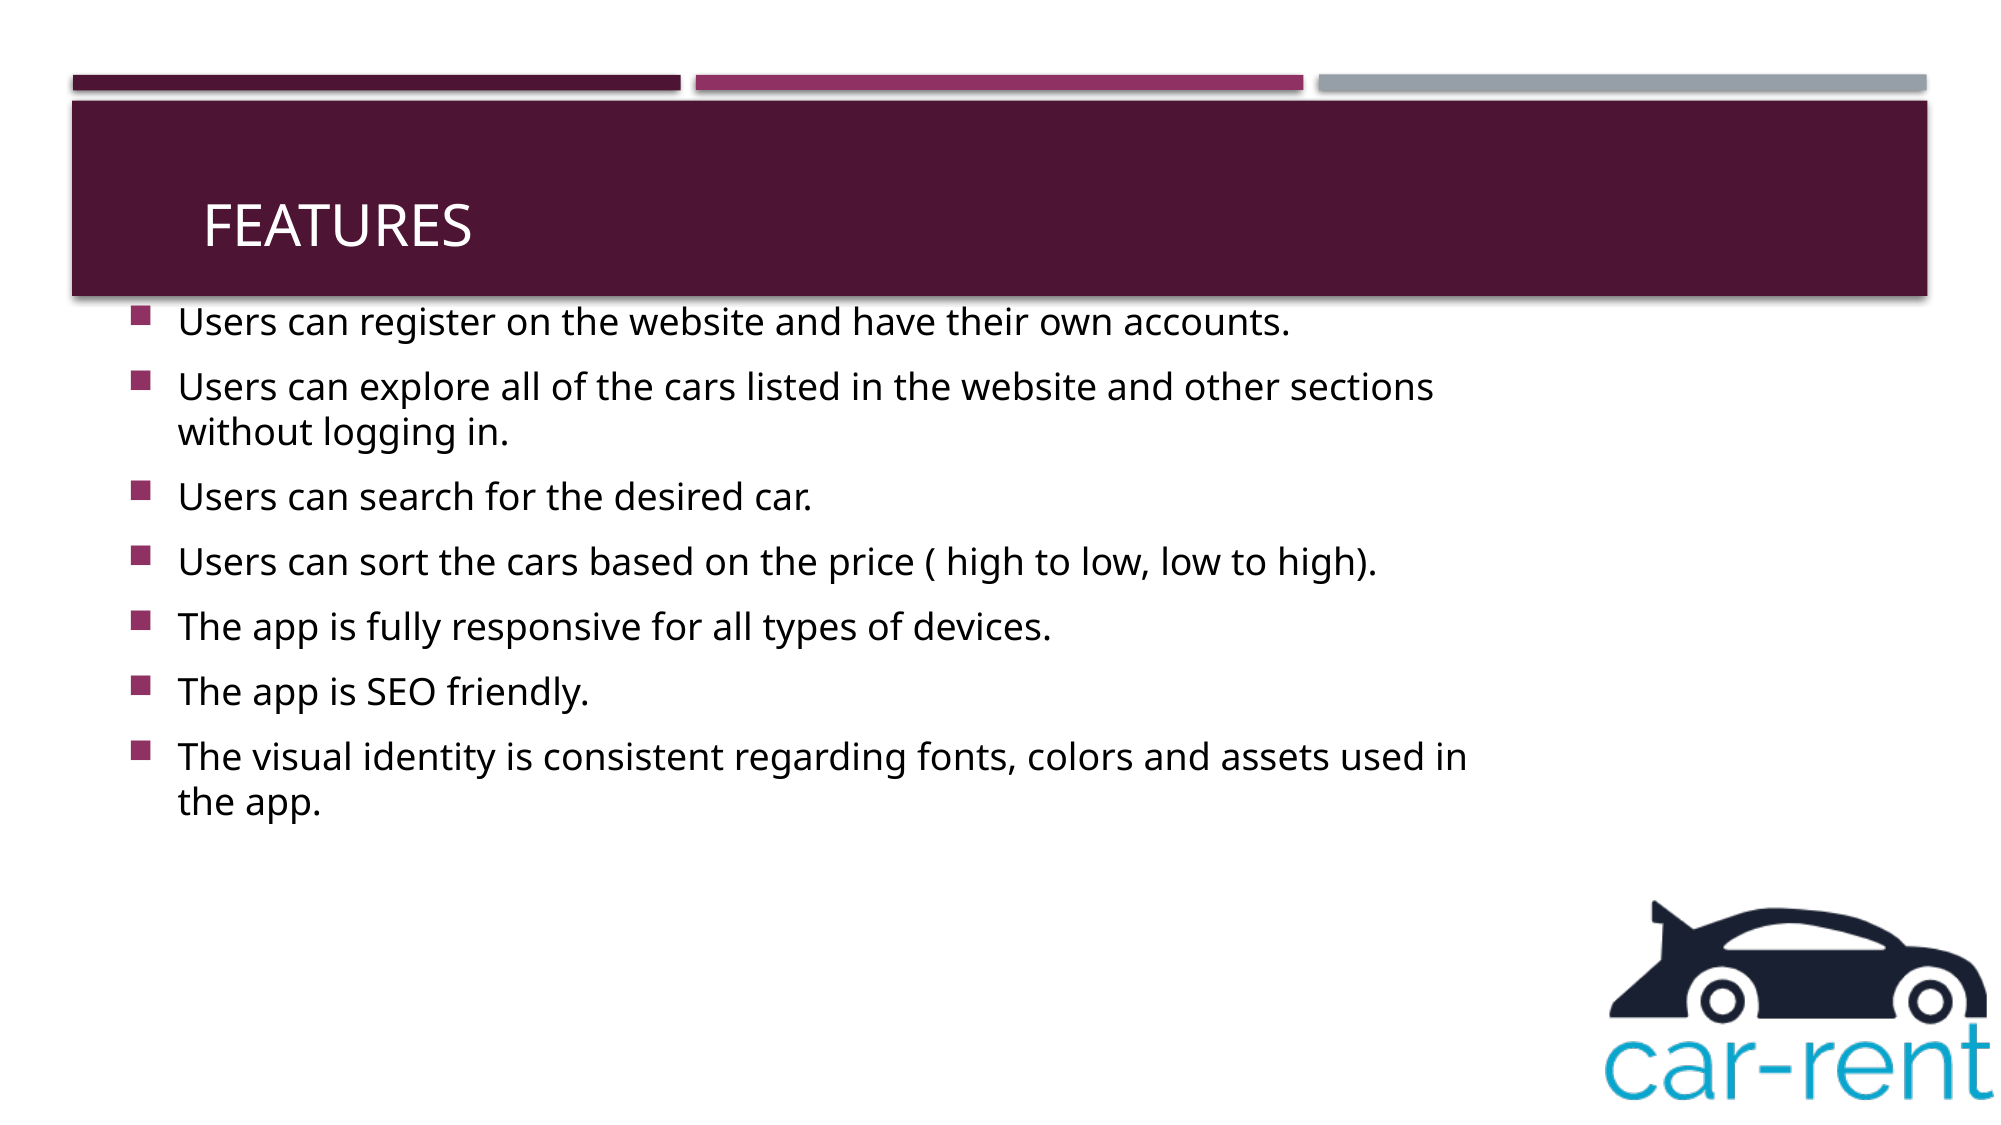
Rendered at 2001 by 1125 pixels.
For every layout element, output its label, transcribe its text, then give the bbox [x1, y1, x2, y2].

list Users can register on the website and have their own accounts. Users can explore all of the cars listed in the website and other sections without logging in. Users can search for the desired car. Users can sort the cars based on the price ( high to low, low to high). The app is fully responsive for all types of devices. The app is SEO friendly. The visual identity is consistent regarding fonts, colors and assets used in the app. [112, 290, 1513, 884]
title Features [187, 18, 1588, 266]
picture [1586, 882, 2000, 1121]
